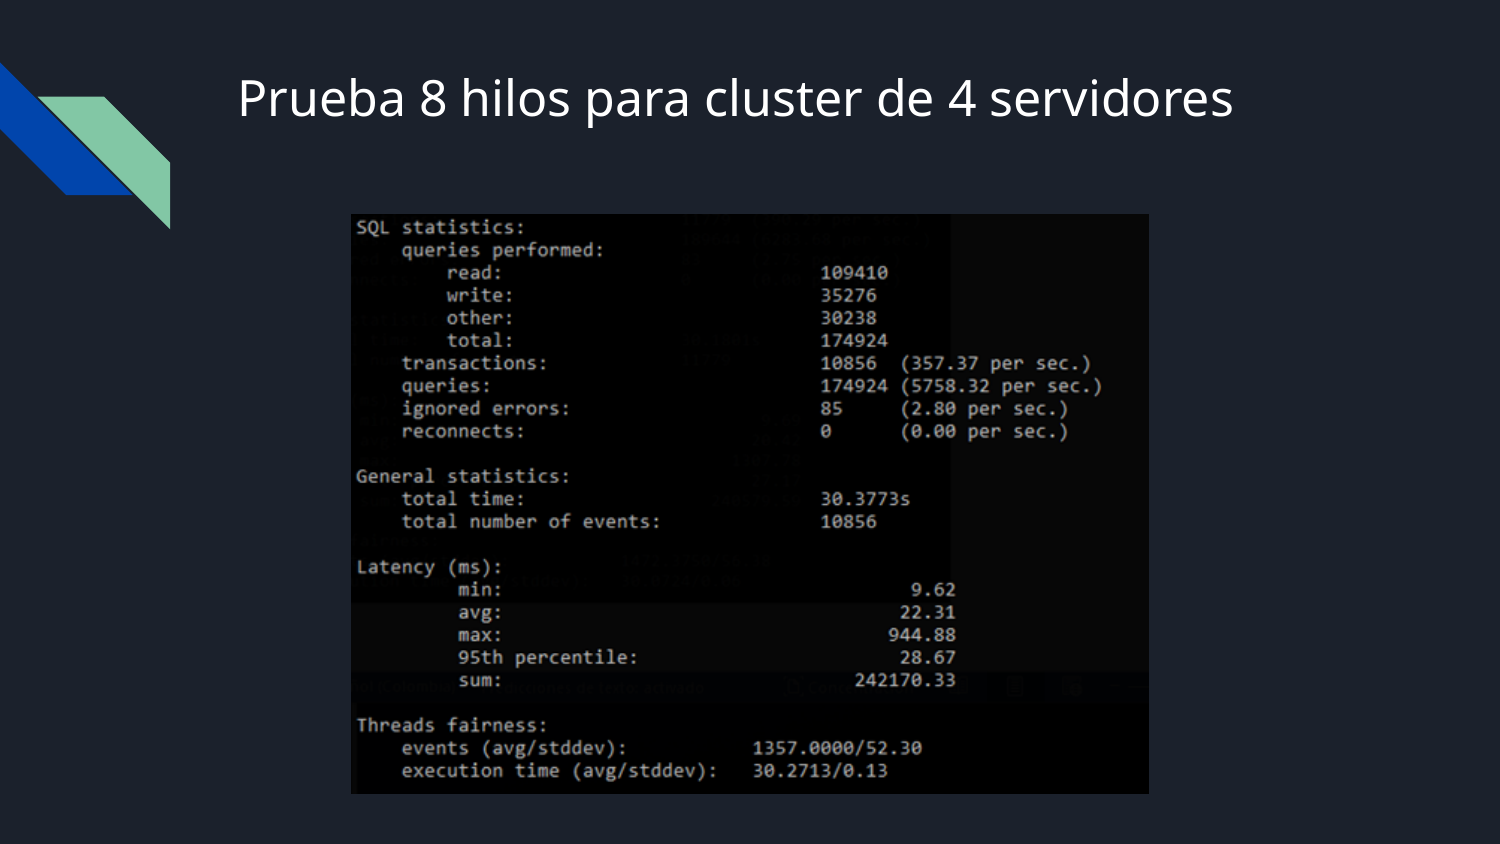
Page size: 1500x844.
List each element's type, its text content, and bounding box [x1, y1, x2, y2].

title Prueba 8 hilos para cluster de 4 servidores [222, 51, 1377, 202]
picture [351, 214, 1149, 794]
